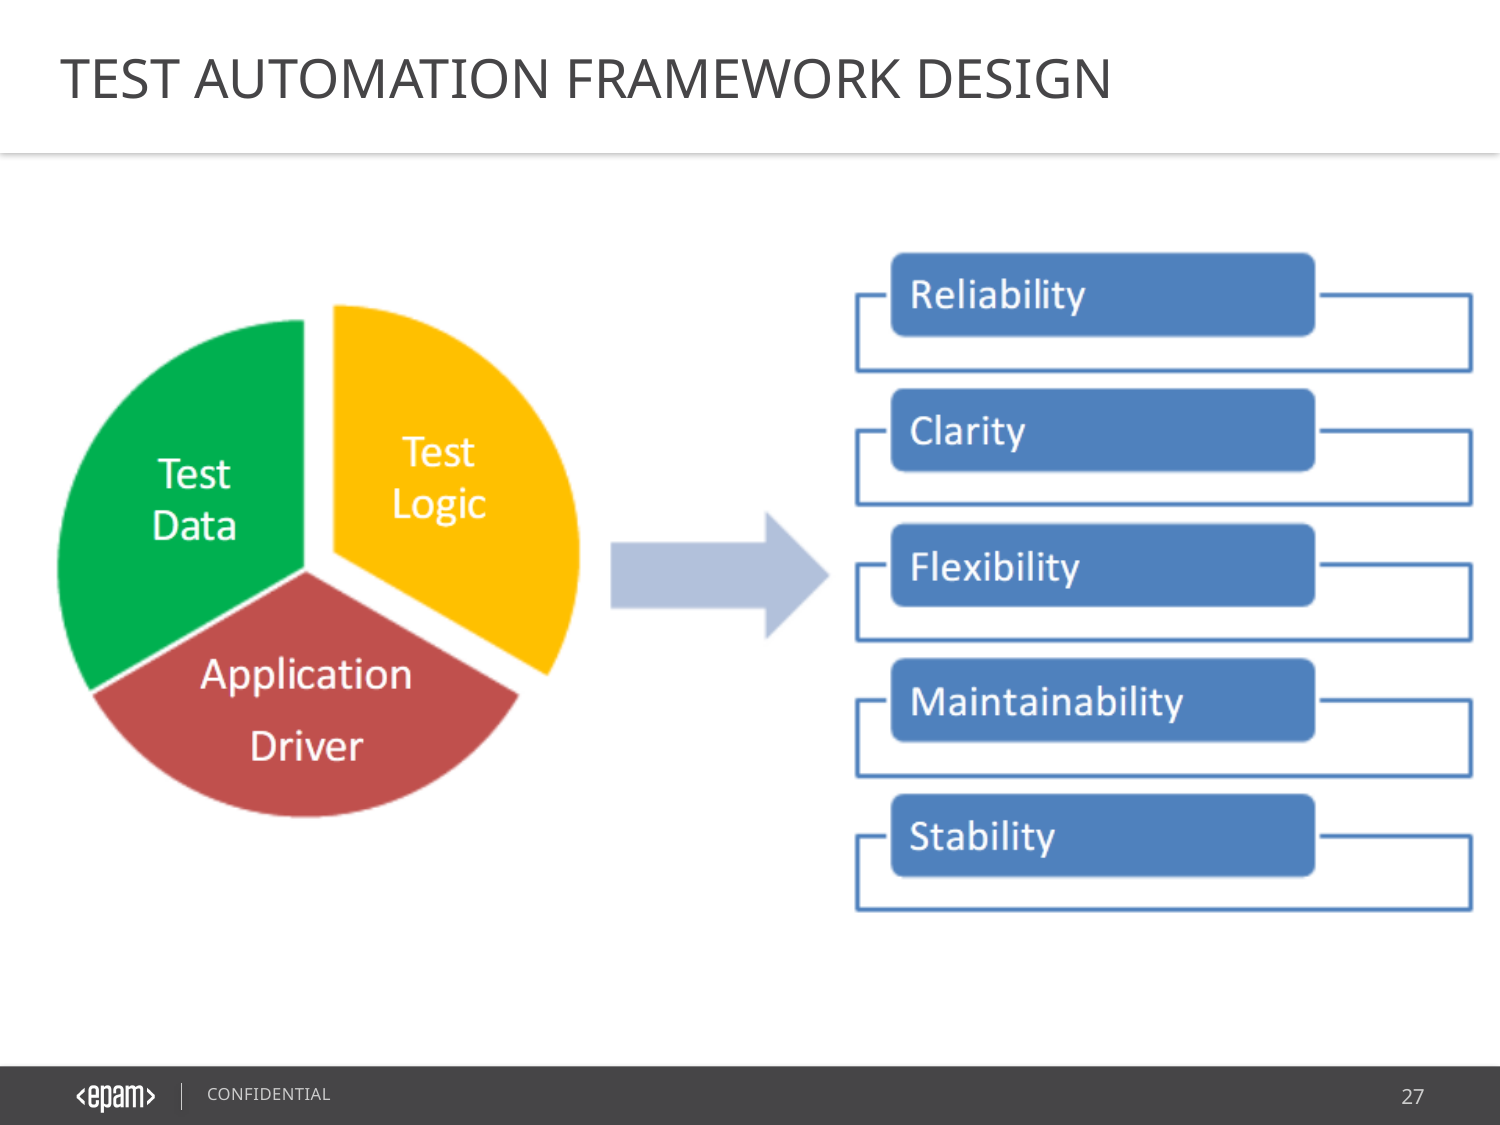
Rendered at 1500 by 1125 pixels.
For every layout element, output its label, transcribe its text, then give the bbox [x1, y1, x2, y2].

picture [43, 249, 1485, 916]
picture [76, 1085, 155, 1113]
list TEST AUTOMATION FRAMEWORK DESIGN [0, 0, 1500, 153]
